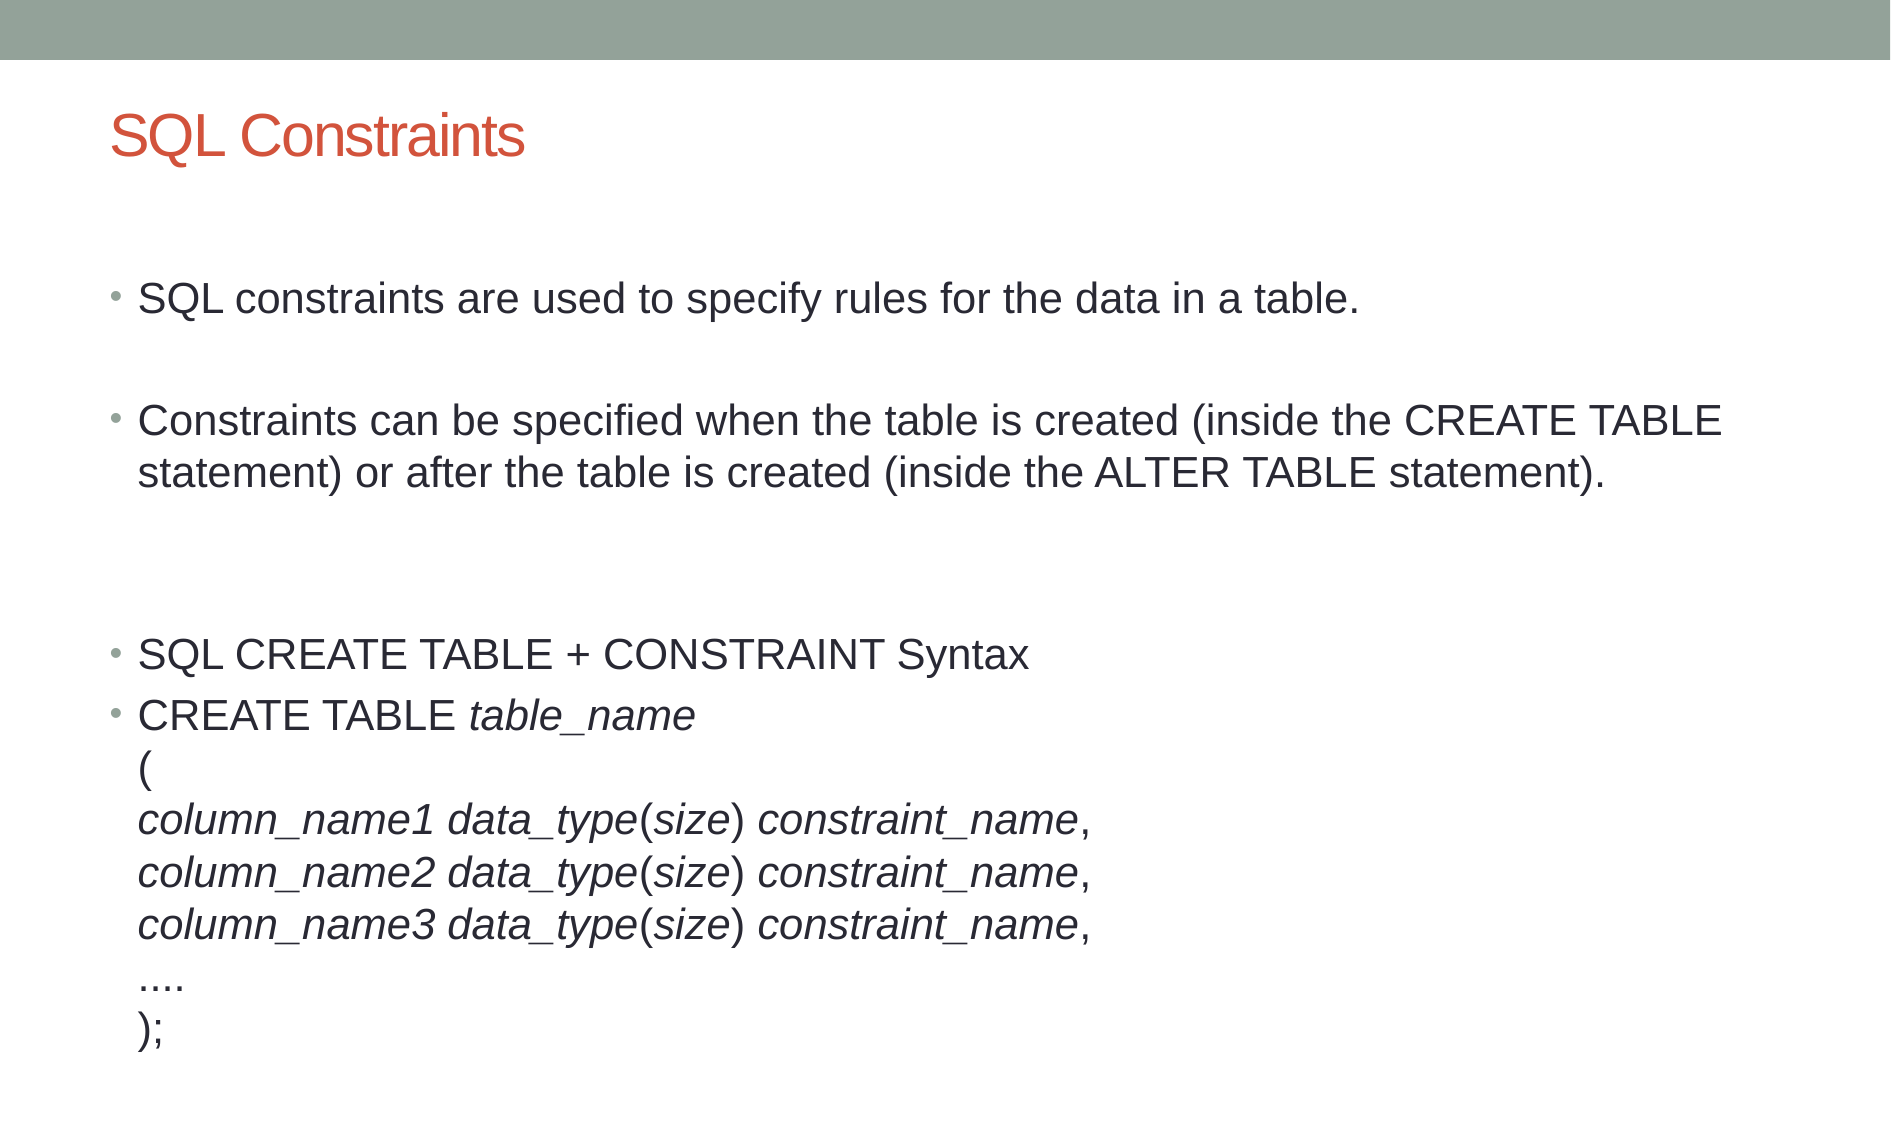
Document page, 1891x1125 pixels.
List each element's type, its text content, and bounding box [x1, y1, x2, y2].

title SQL Constraints [94, 87, 1796, 250]
list SQL constraints are used to specify rules for the data in a table. Constraints can be specified when the table is created (inside the CREATE TABLE statement) or after the table is created (inside the ALTER TABLE statement). SQL CREATE TABLE + CONSTRAINT Syntax CREATE TABLE table_name ( column_name1 data_type(size) constraint_name, column_name2 data_type(size) constraint_name, column_name3 data_type(size) constraint_name, .... ); [94, 262, 1796, 1063]
